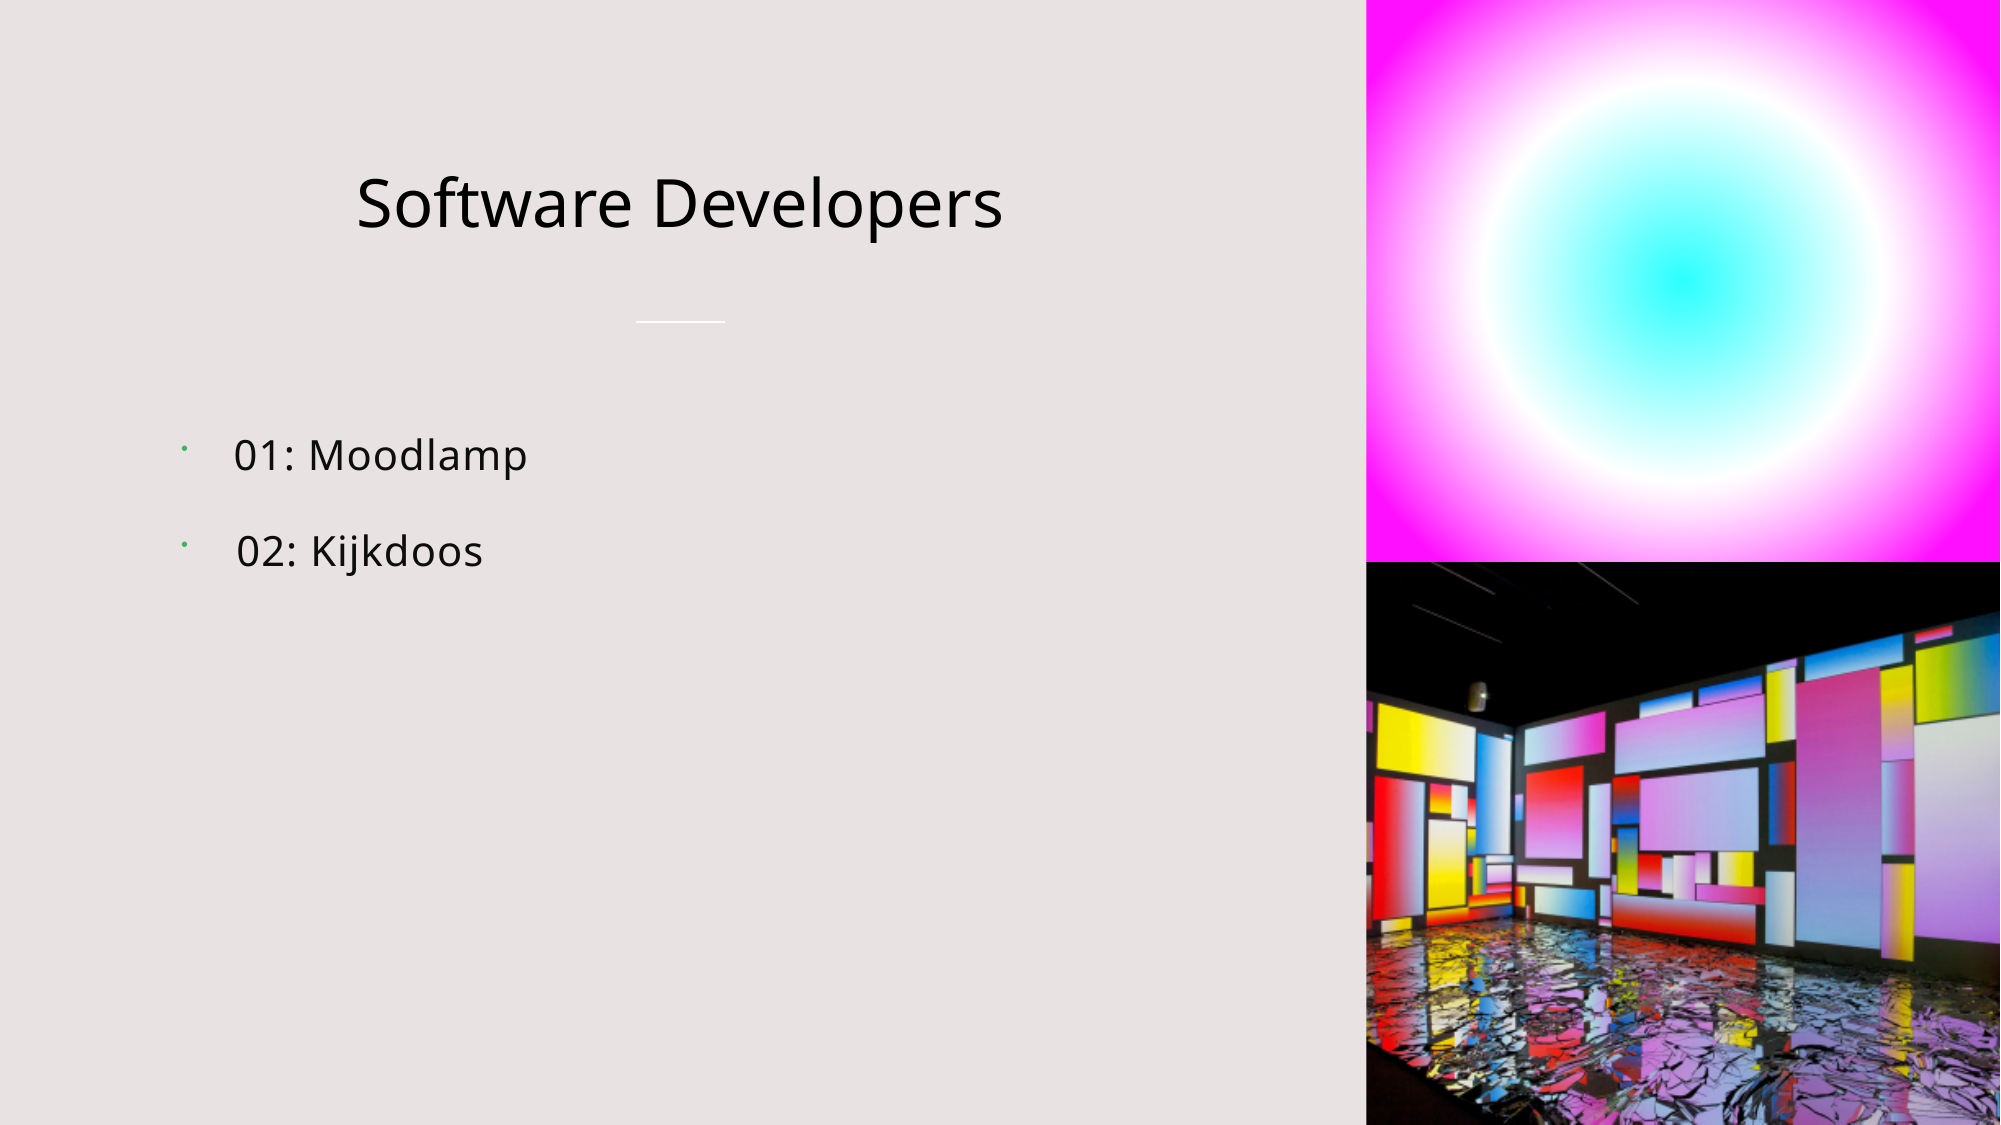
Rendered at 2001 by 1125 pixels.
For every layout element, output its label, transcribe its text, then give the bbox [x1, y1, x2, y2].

title Software Developers [162, 64, 1199, 249]
picture [1366, 0, 2000, 1125]
list 01: Moodlamp 02: Kijkdoos [162, 395, 1199, 948]
text_box [0, 0, 1366, 1125]
